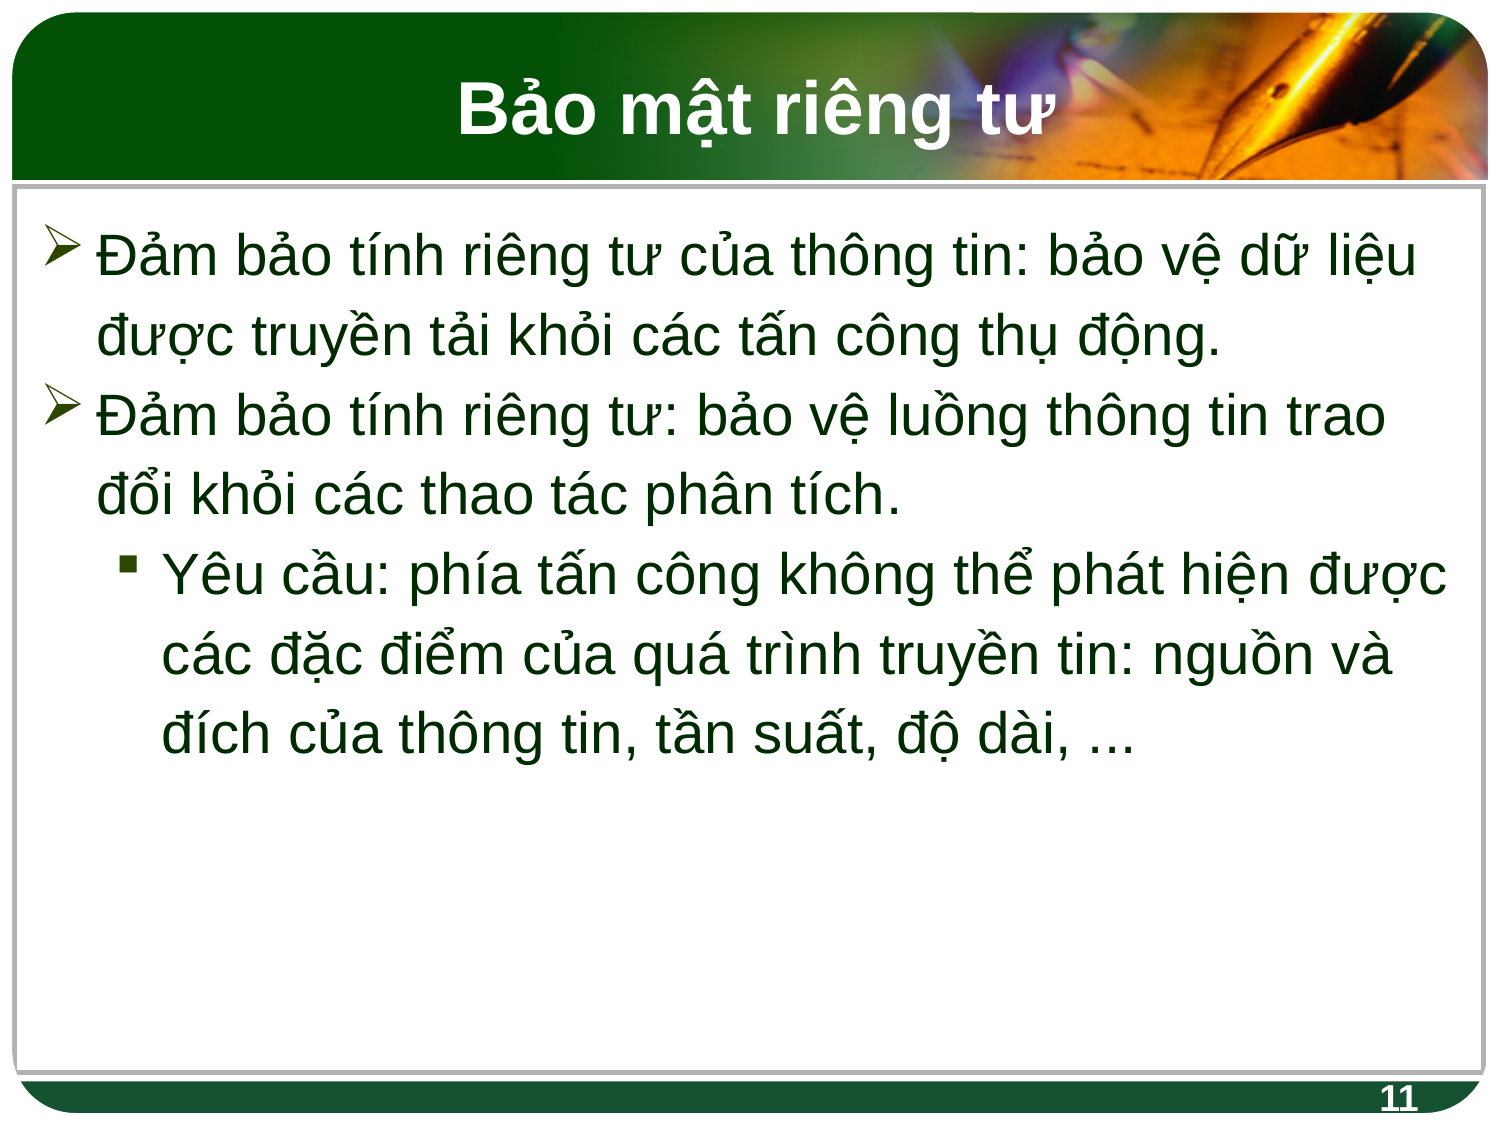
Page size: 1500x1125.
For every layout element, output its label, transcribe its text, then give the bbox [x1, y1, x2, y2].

picture [13, 13, 1487, 180]
list Đảm bảo tính riêng tư của thông tin: bảo vệ dữ liệu được truyền tải khỏi các tấn công thụ động. Đảm bảo tính riêng tư: bảo vệ luồng thông tin trao đổi khỏi các thao tác phân tích. Yêu cầu: phía tấn công không thể phát hiện được các đặc điểm của quá trình truyền tin: nguồn và đích của thông tin, tần suất, độ dài, ... [24, 200, 1475, 1050]
text_box Bảo mật riêng tư [24, 52, 1488, 145]
